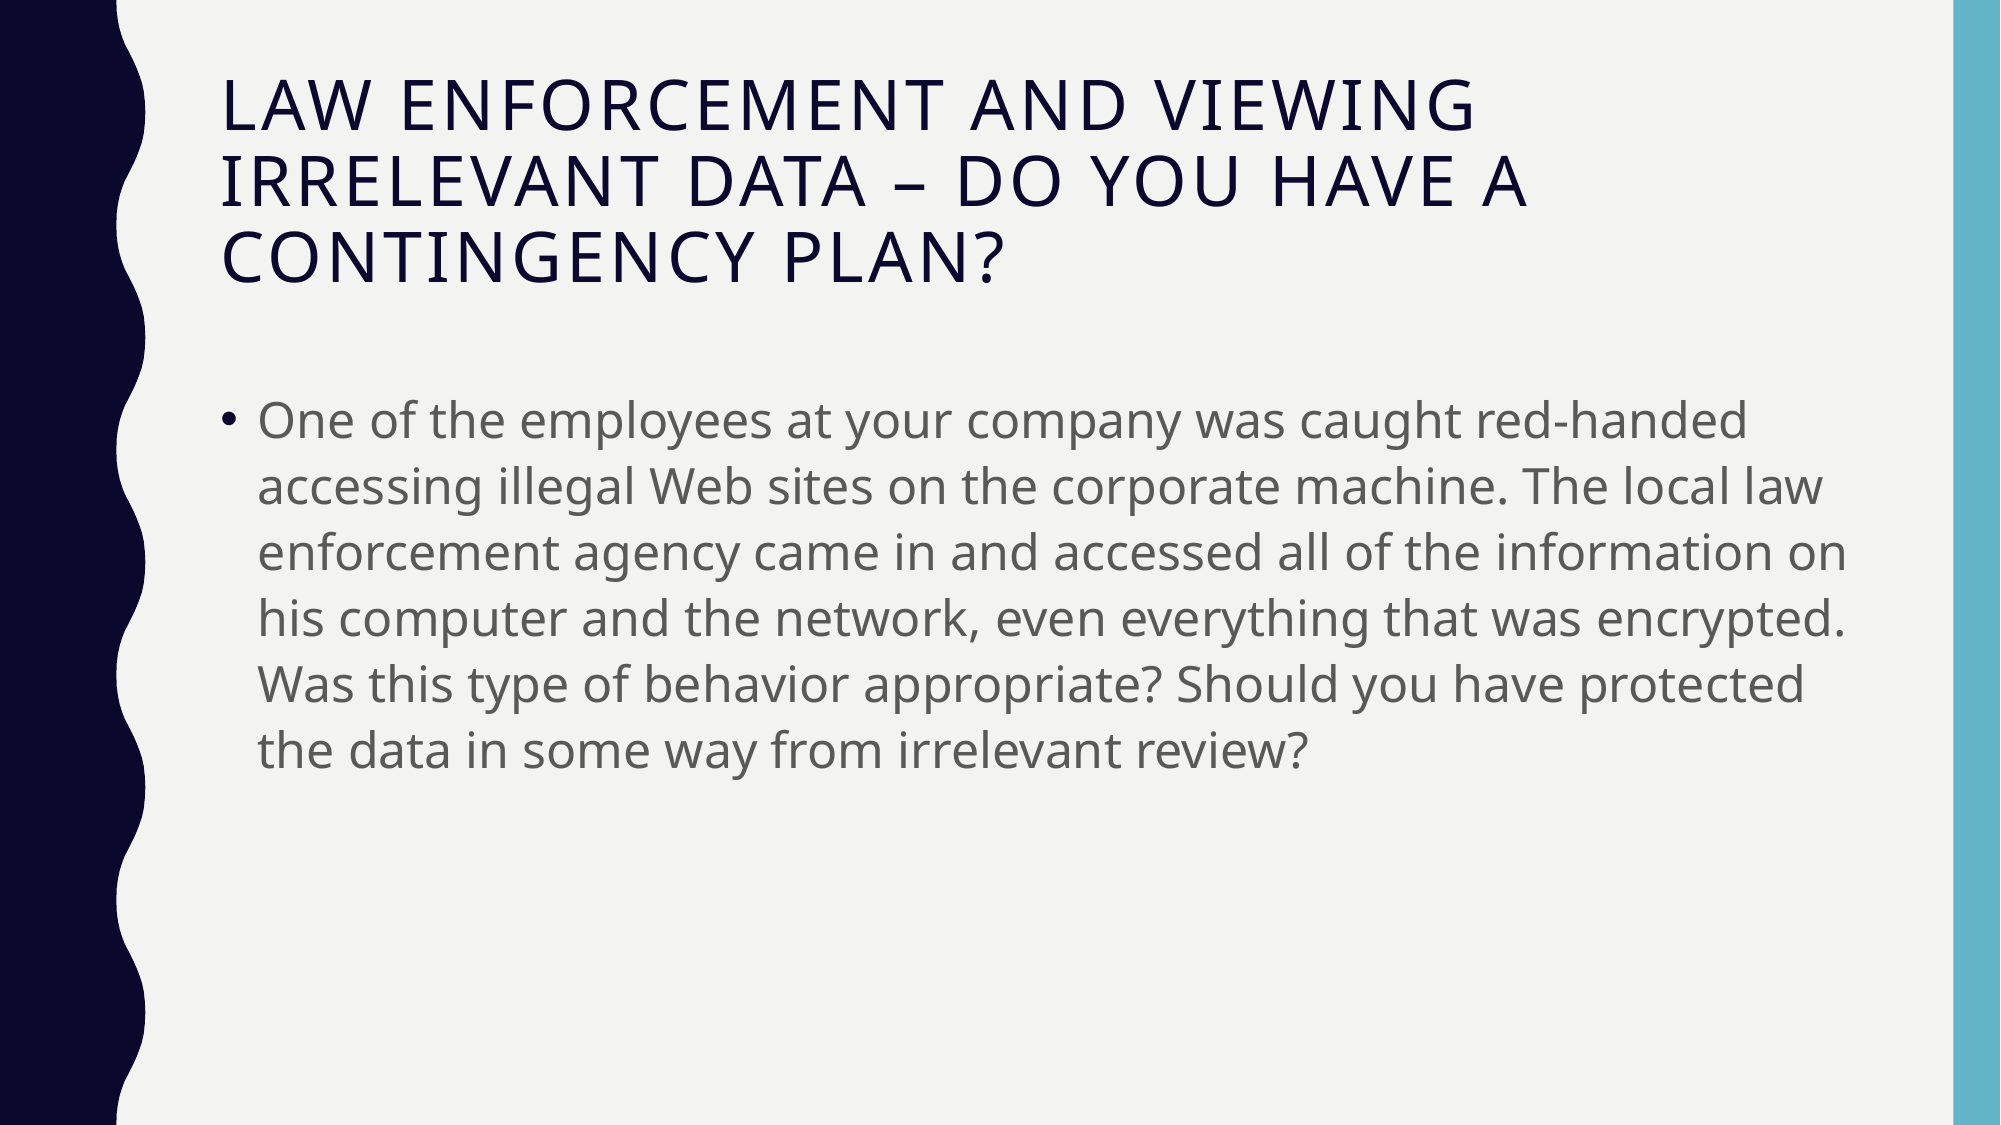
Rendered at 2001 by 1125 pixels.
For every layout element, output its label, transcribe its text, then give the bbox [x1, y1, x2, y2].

list One of the employees at your company was caught red-handed accessing illegal Web sites on the corporate machine. The local law enforcement agency came in and accessed all of the information on his computer and the network, even everything that was encrypted. Was this type of behavior appropriate? Should you have protected the data in some way from irrelevant review? [205, 375, 1875, 965]
title Law Enforcement and Viewing Irrelevant Data – Do You have a Contingency Plan? [205, 62, 1875, 308]
